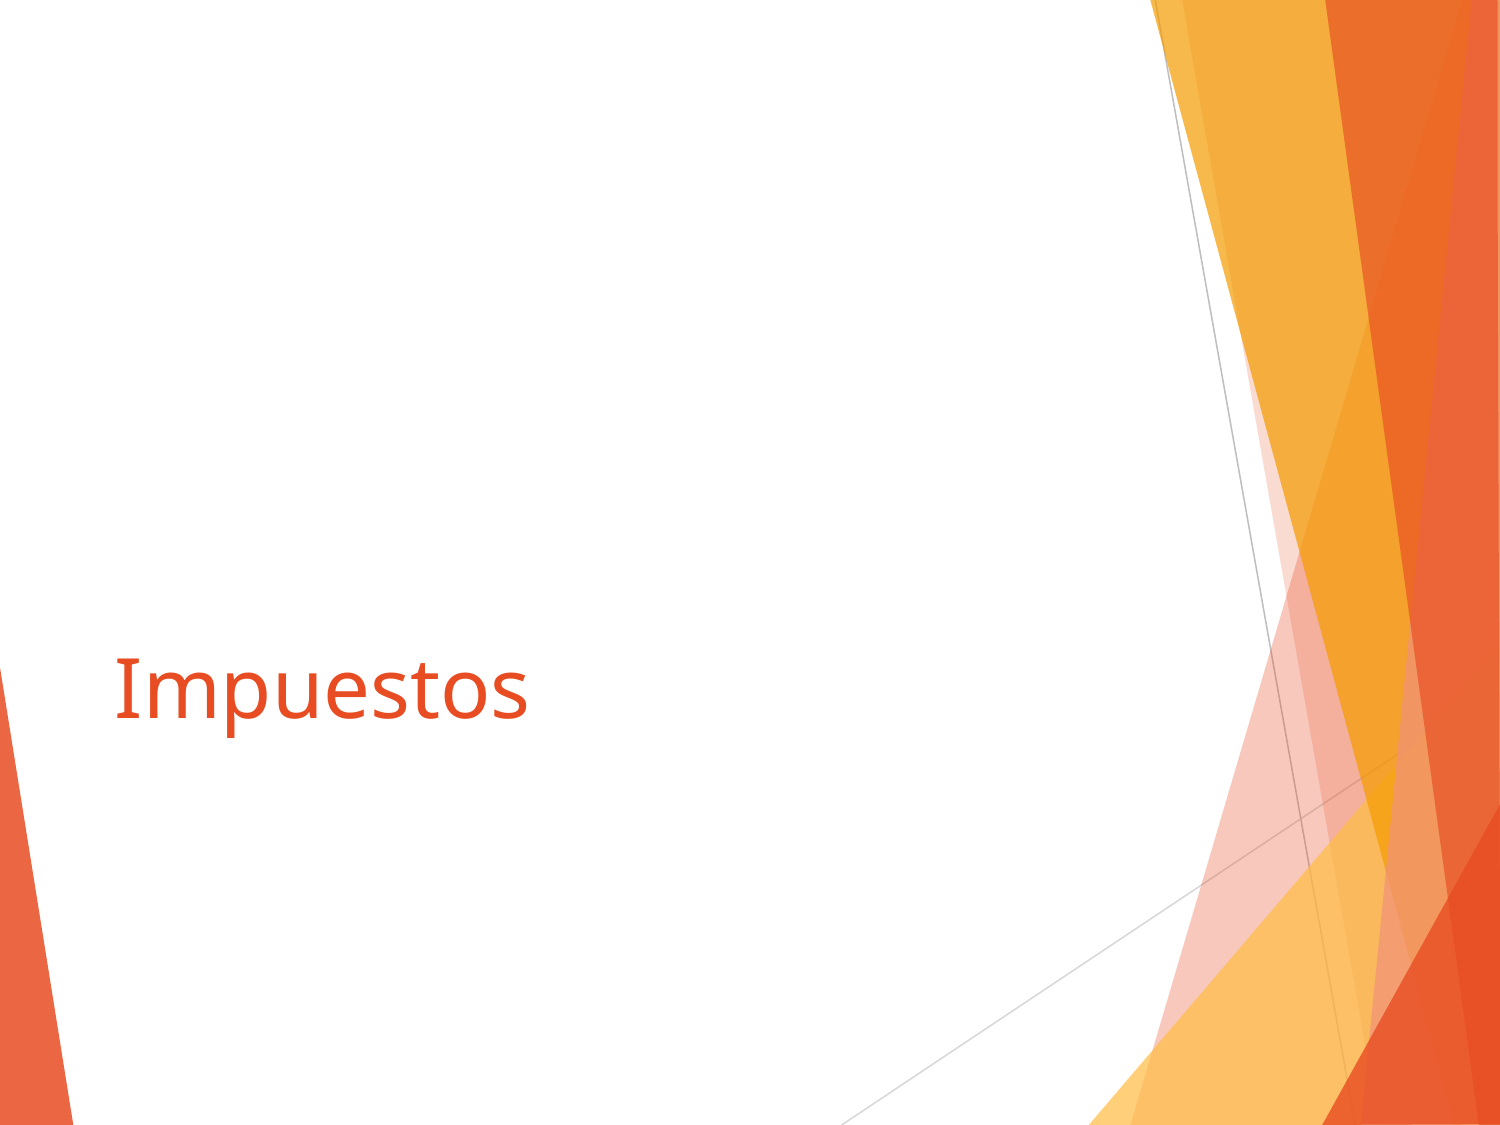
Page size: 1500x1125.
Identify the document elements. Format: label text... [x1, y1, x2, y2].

title Impuestos [99, 443, 1142, 743]
